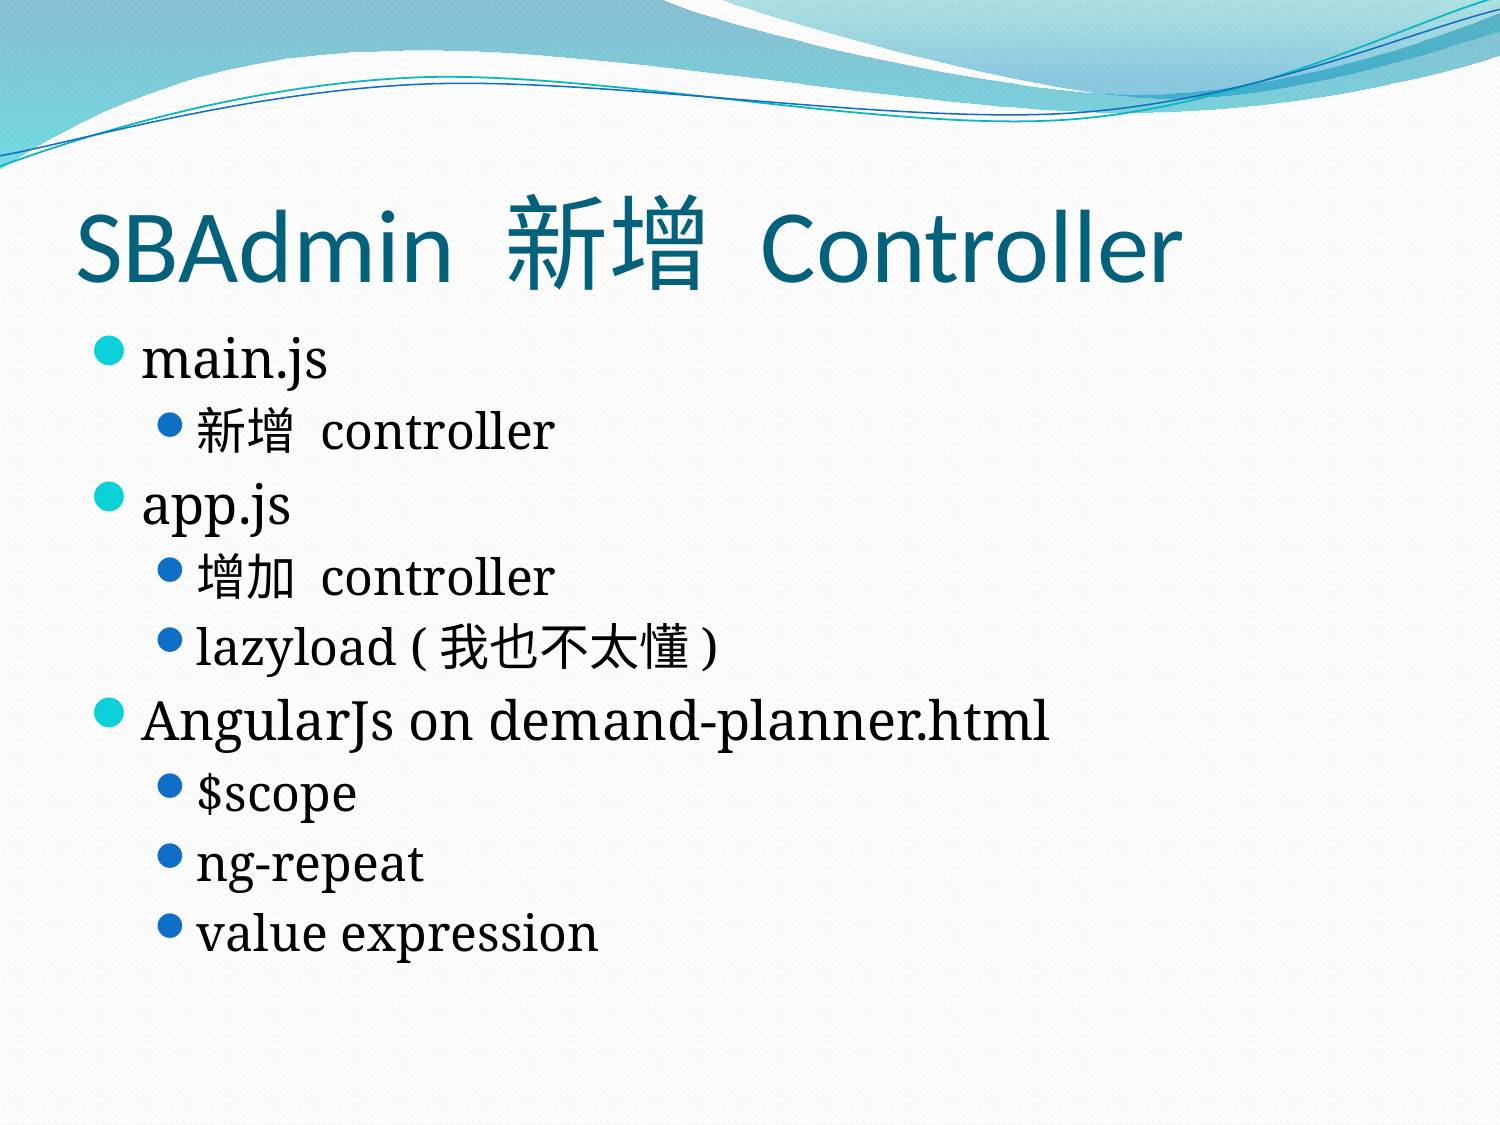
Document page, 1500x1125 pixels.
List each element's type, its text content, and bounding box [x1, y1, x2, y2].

title SBAdmin 新增 Controller [75, 115, 1425, 303]
list main.js 新增 controller app.js 增加 controller lazyload (我也不太懂) AngularJs on demand-planner.html $scope ng-repeat value expression [75, 317, 1425, 1038]
